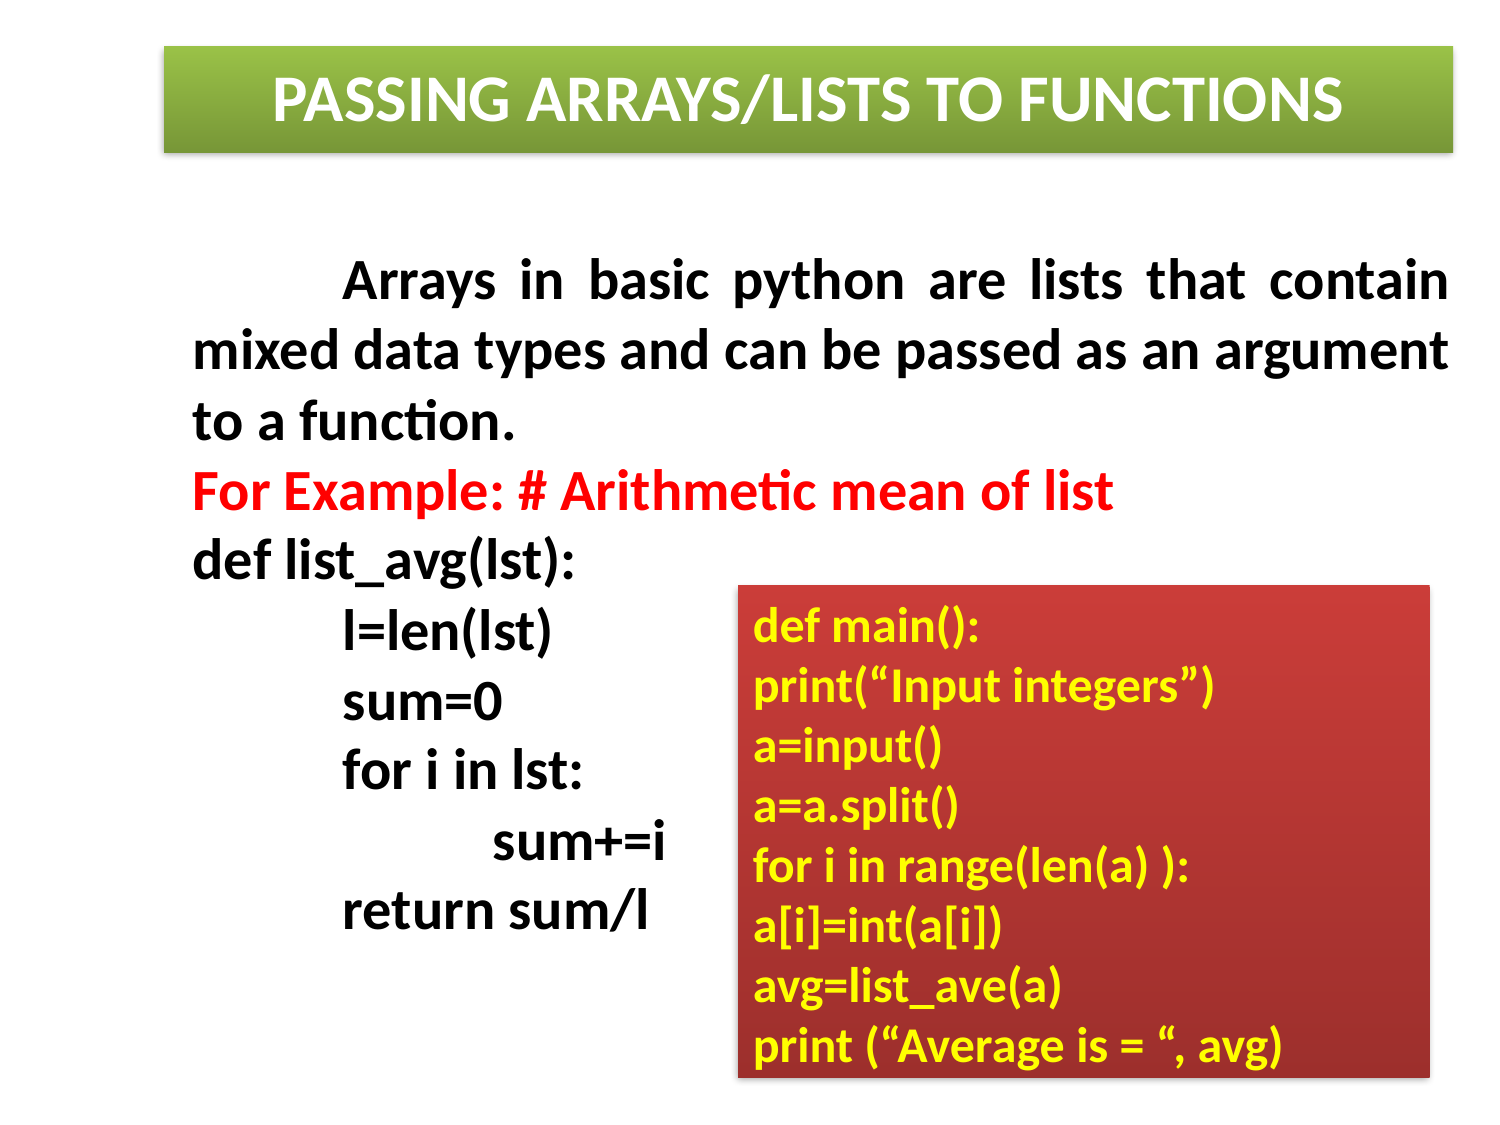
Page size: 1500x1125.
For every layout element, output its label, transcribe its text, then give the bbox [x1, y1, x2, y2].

text_box def main(): print(“Input integers”) a=input() a=a.split() for i in range(len(a) ): a[i]=int(a[i]) avg=list_ave(a) print (“Average is = “, avg) [738, 585, 1430, 1078]
subtitle PASSING ARRAYS/LISTS TO FUNCTIONS [164, 46, 1454, 153]
text_box Arrays in basic python are lists that contain mixed data types and can be passed as an argument to a function. For Example: # Arithmetic mean of list def list_avg(lst): l=len(lst) sum=0 for i in lst: sum+=i return sum/l [93, 234, 1465, 949]
